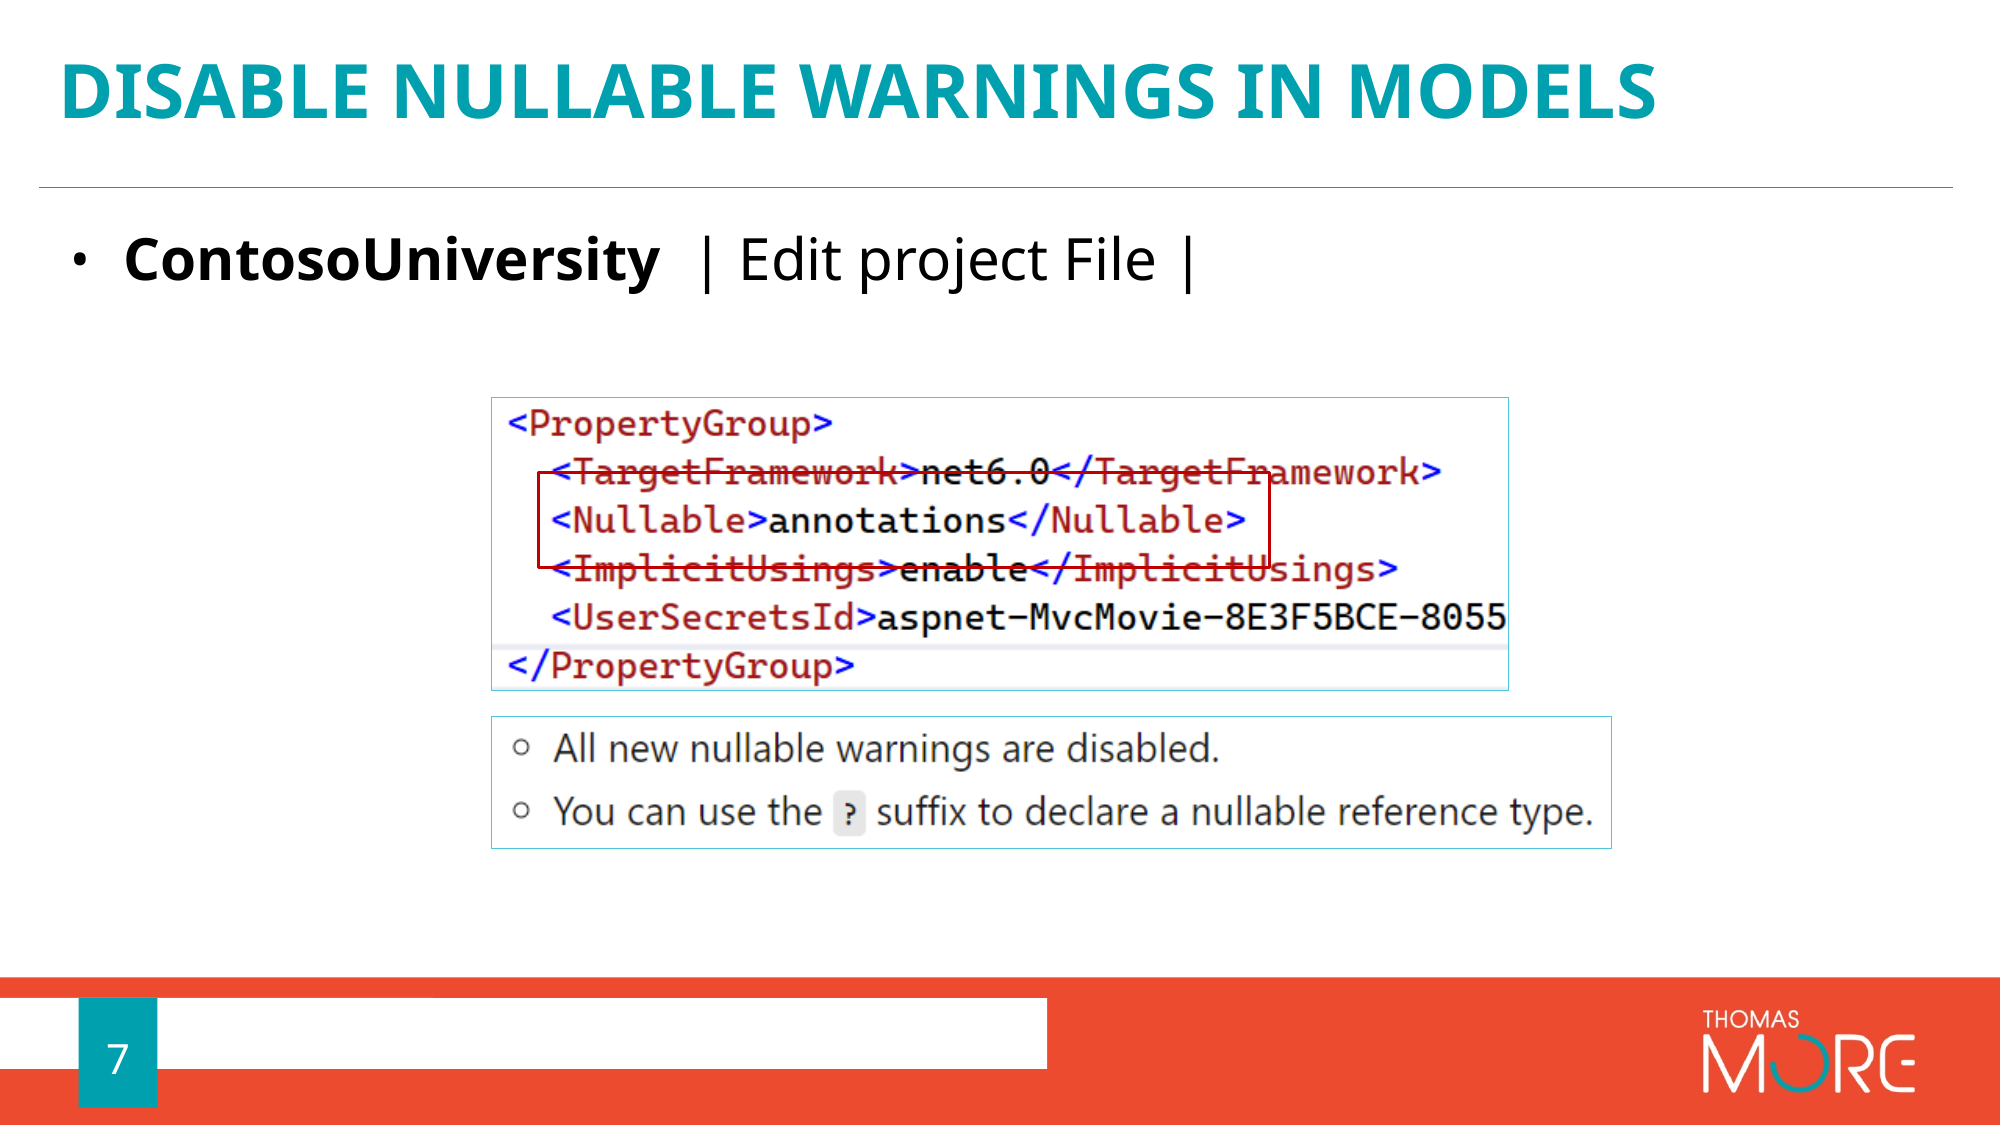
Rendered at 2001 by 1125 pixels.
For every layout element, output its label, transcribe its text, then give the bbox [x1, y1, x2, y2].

title Disable Nullable Warnings in Models [0, 0, 2000, 188]
footer [165, 998, 1048, 1069]
list ContosoUniversity | Edit project File | [0, 188, 2000, 988]
picture [1673, 988, 1944, 1122]
picture [491, 396, 1509, 692]
slide_number 7 [78, 998, 158, 1108]
picture [491, 715, 1612, 850]
